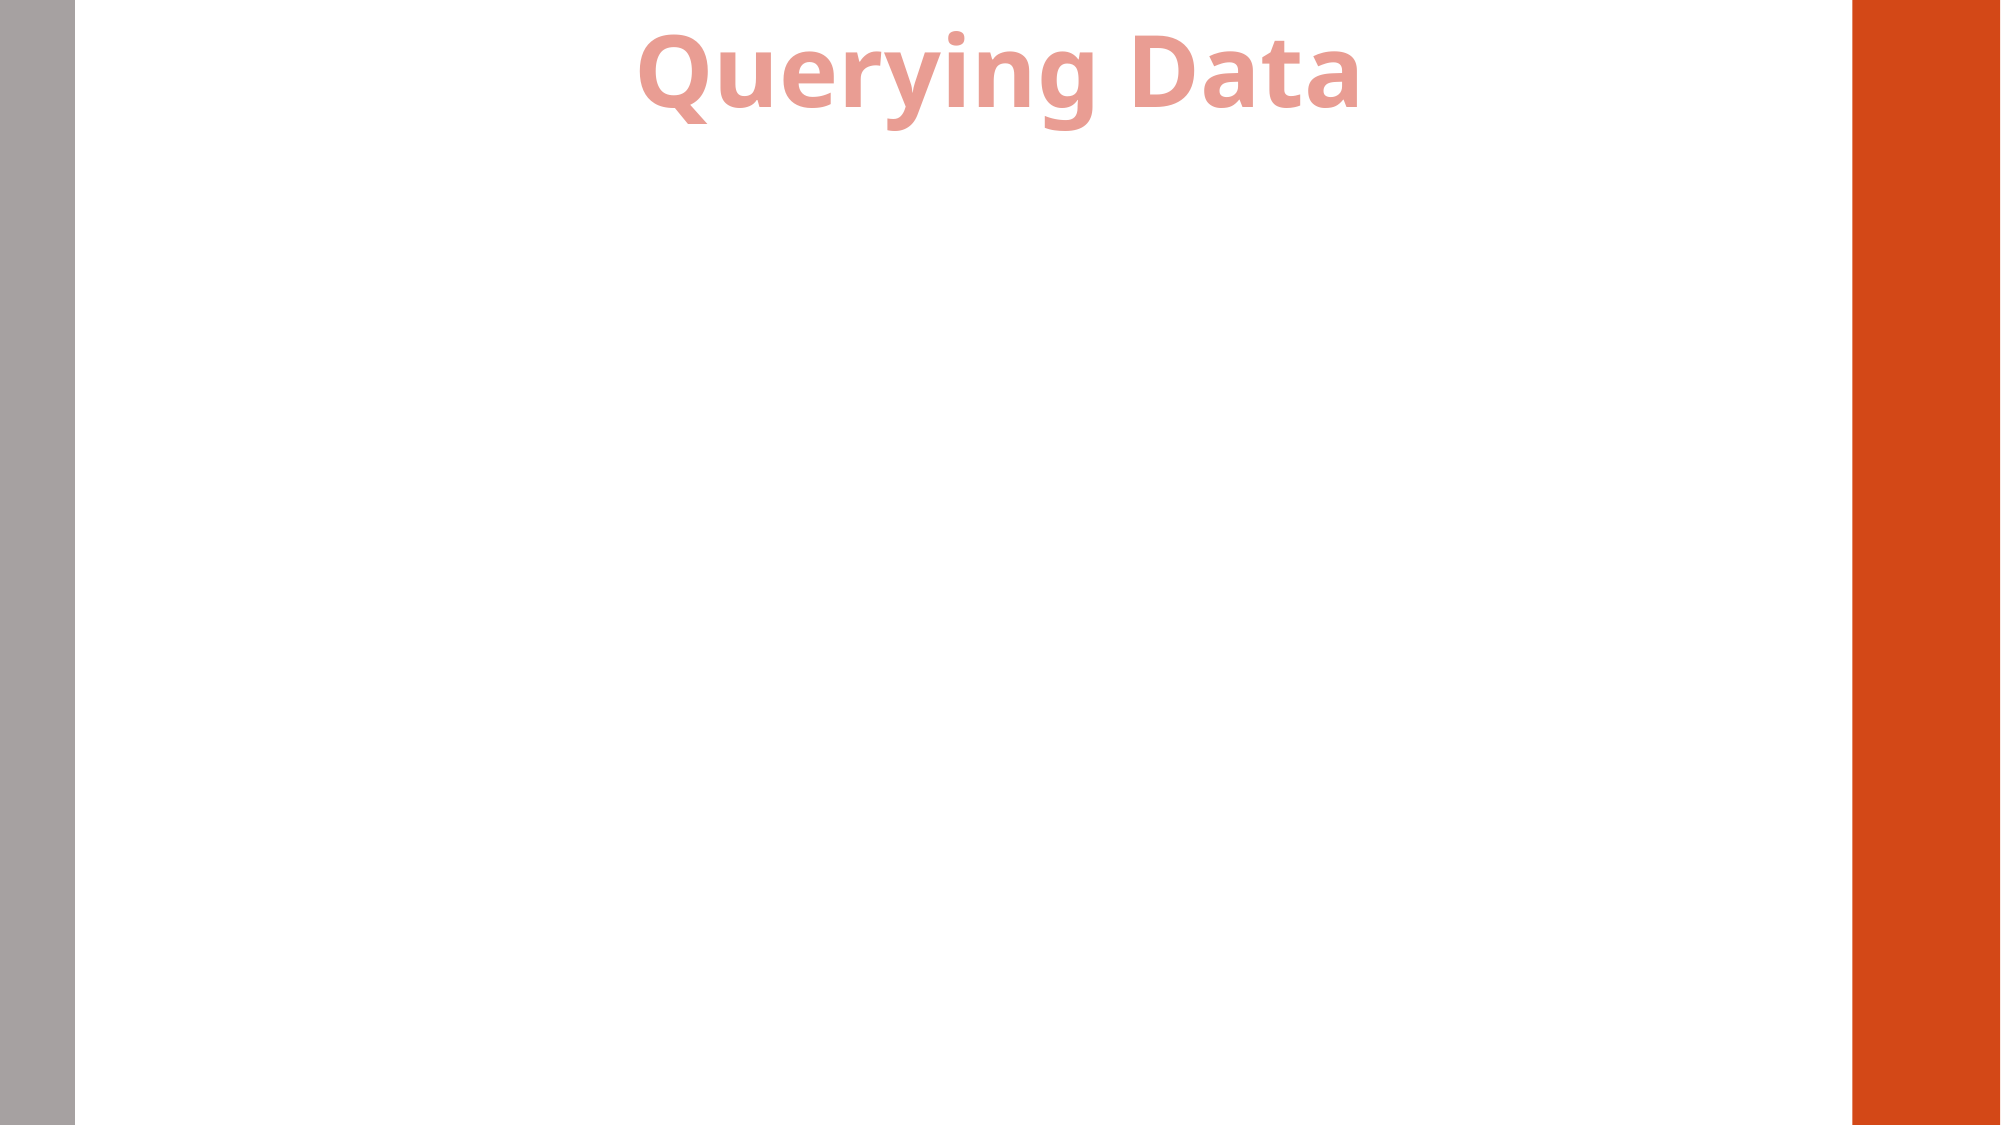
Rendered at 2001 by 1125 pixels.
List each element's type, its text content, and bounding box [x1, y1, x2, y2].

text_box Querying Data [429, 0, 1570, 135]
